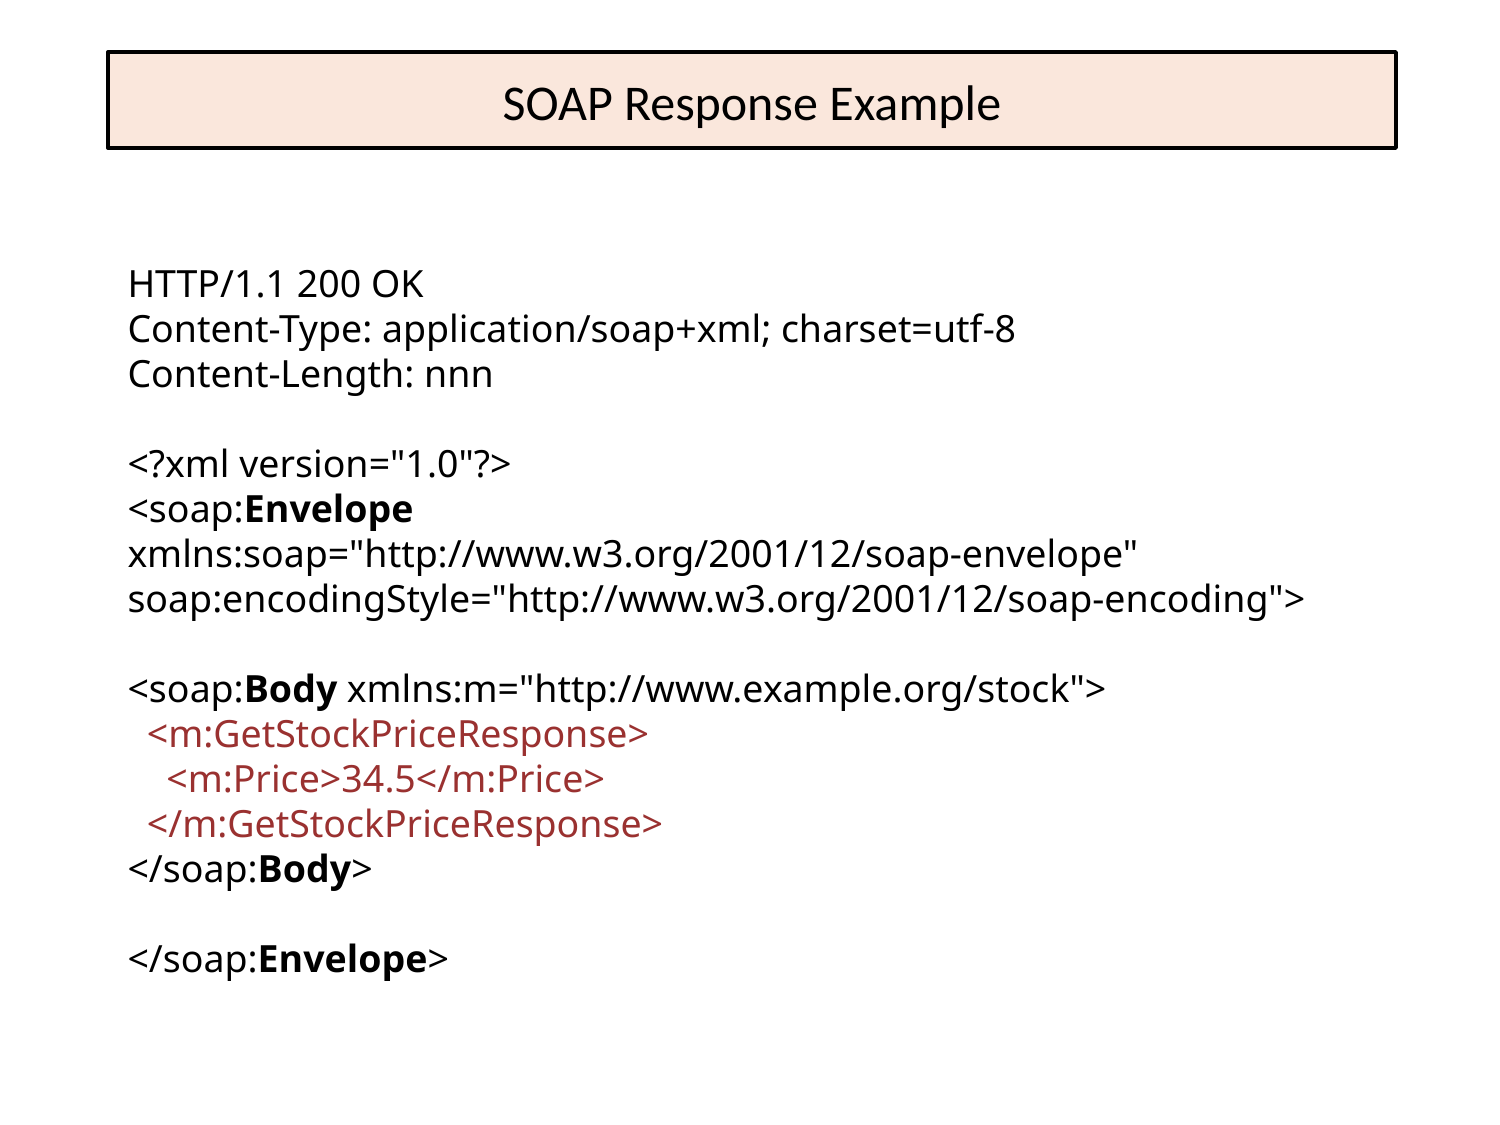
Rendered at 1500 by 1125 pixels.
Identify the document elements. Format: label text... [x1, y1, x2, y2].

title SOAP Response Example [106, 50, 1398, 150]
list HTTP/1.1 200 OK Content-Type: application/soap+xml; charset=utf-8 Content-Length: nnn <?xml version="1.0"?> <soap:Envelope xmlns:soap="http://www.w3.org/2001/12/soap-envelope" soap:encodingStyle="http://www.w3.org/2001/12/soap-encoding"> <soap:Body xmlns:m="http://www.example.org/stock"> <m:GetStockPriceResponse> <m:Price>34.5</m:Price> </m:GetStockPriceResponse> </soap:Body> </soap:Envelope> [112, 200, 1388, 1013]
